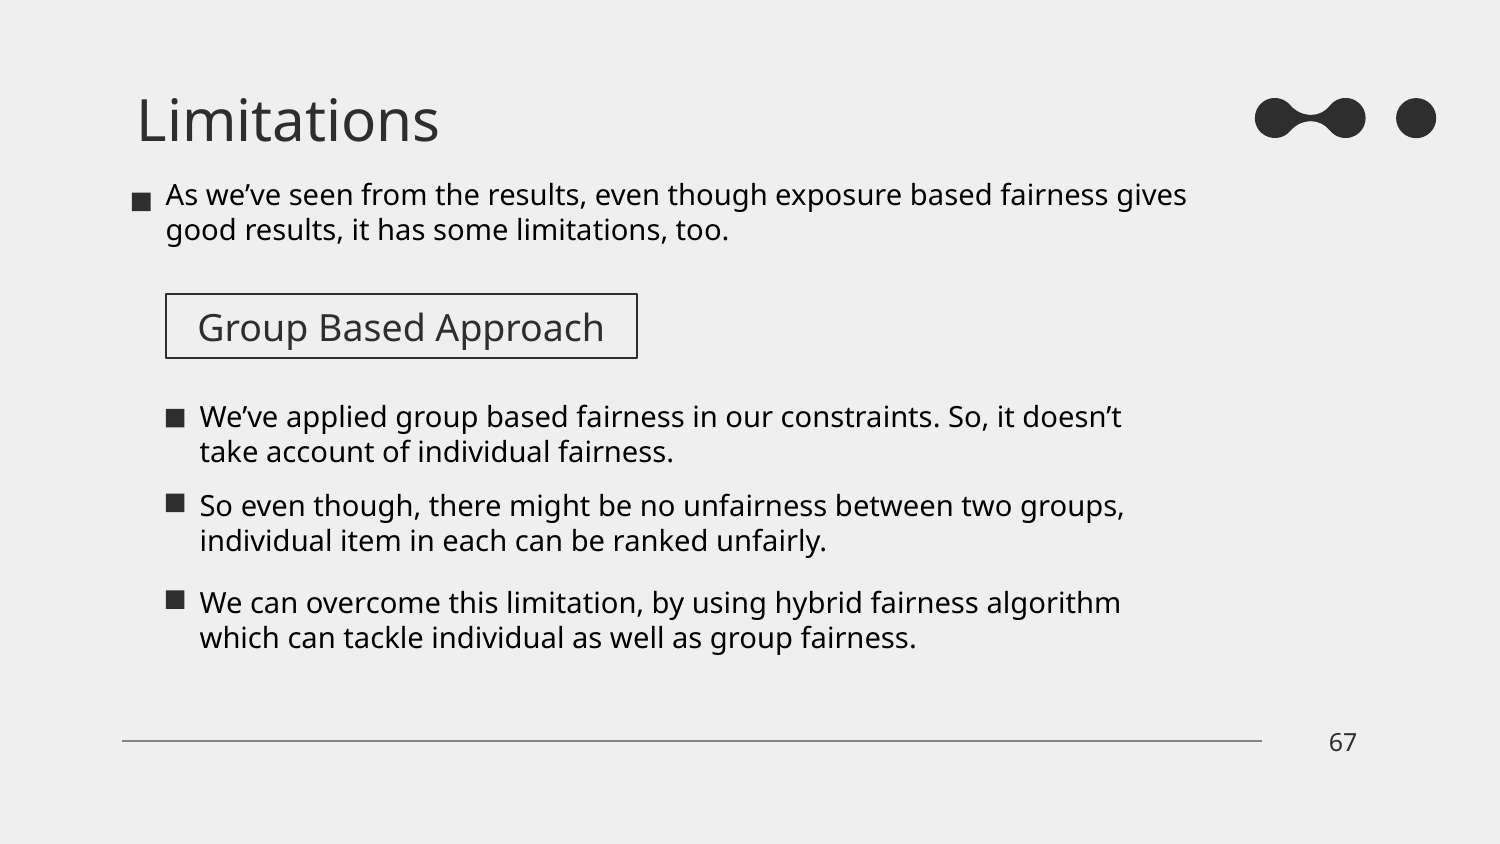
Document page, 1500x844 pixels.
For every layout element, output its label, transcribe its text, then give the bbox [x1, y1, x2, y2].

text_box [131, 192, 150, 212]
text_box So even though, there might be no unfairness between two groups, individual item in each can be ranked unfairly. [184, 486, 1197, 558]
text_box [165, 408, 184, 428]
text_box Group Based Approach [165, 294, 638, 358]
text_box As we’ve seen from the results, even though exposure based fairness gives good results, it has some limitations, too. [150, 175, 1253, 247]
text_box [165, 590, 184, 609]
text_box [165, 493, 184, 513]
text_box We’ve applied group based fairness in our constraints. So, it doesn’t take account of individual fairness. [184, 397, 1197, 469]
title Limitations [121, 86, 1197, 150]
slide_number 67 [1310, 725, 1376, 758]
text_box We can overcome this limitation, by using hybrid fairness algorithm which can tackle individual as well as group fairness. [184, 583, 1197, 655]
